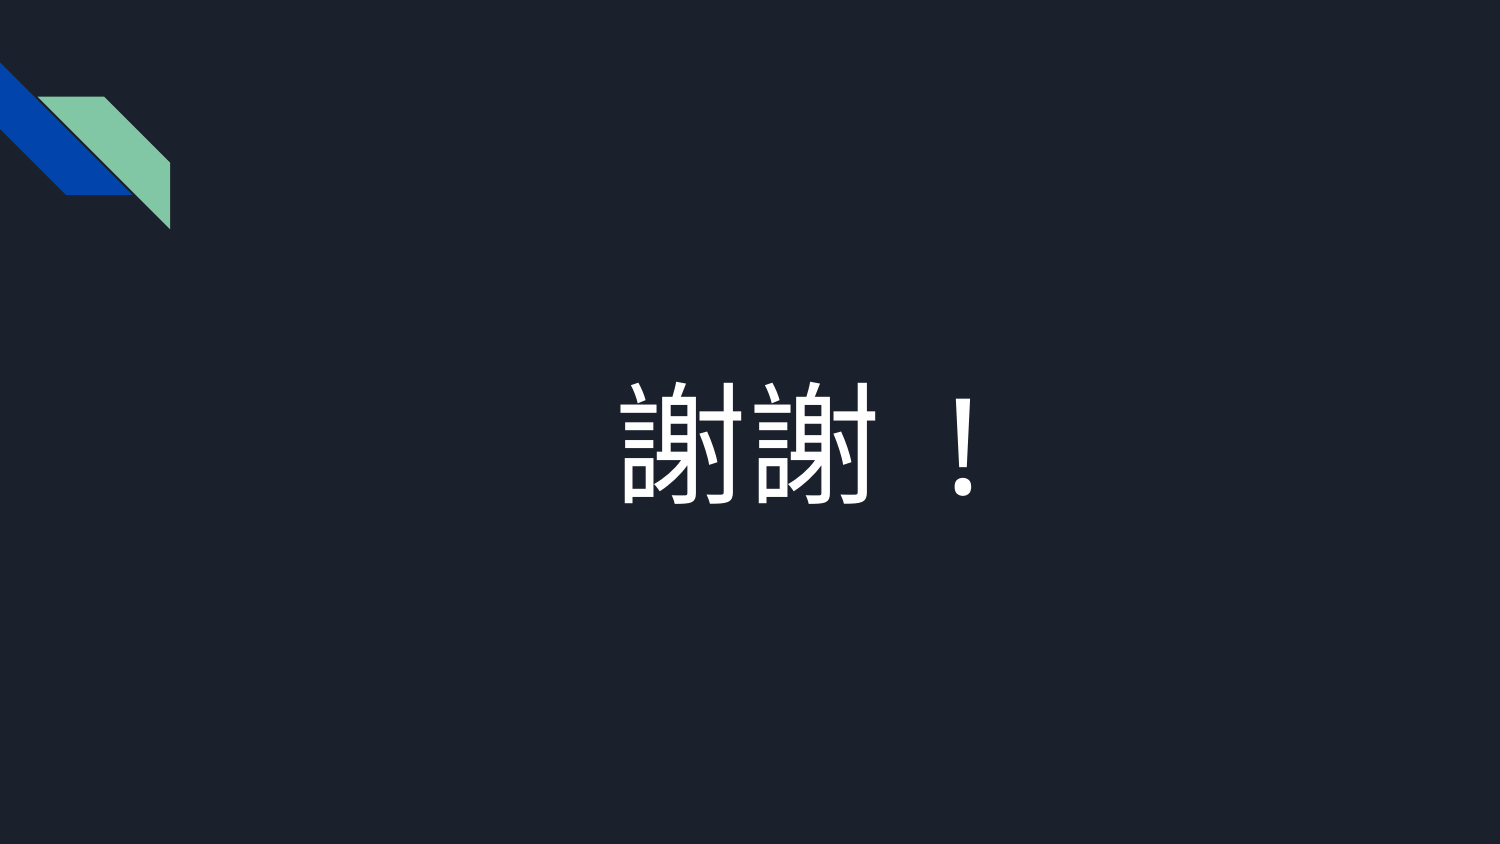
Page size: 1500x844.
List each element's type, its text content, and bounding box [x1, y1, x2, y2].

list 謝謝 ! [220, 295, 1375, 549]
